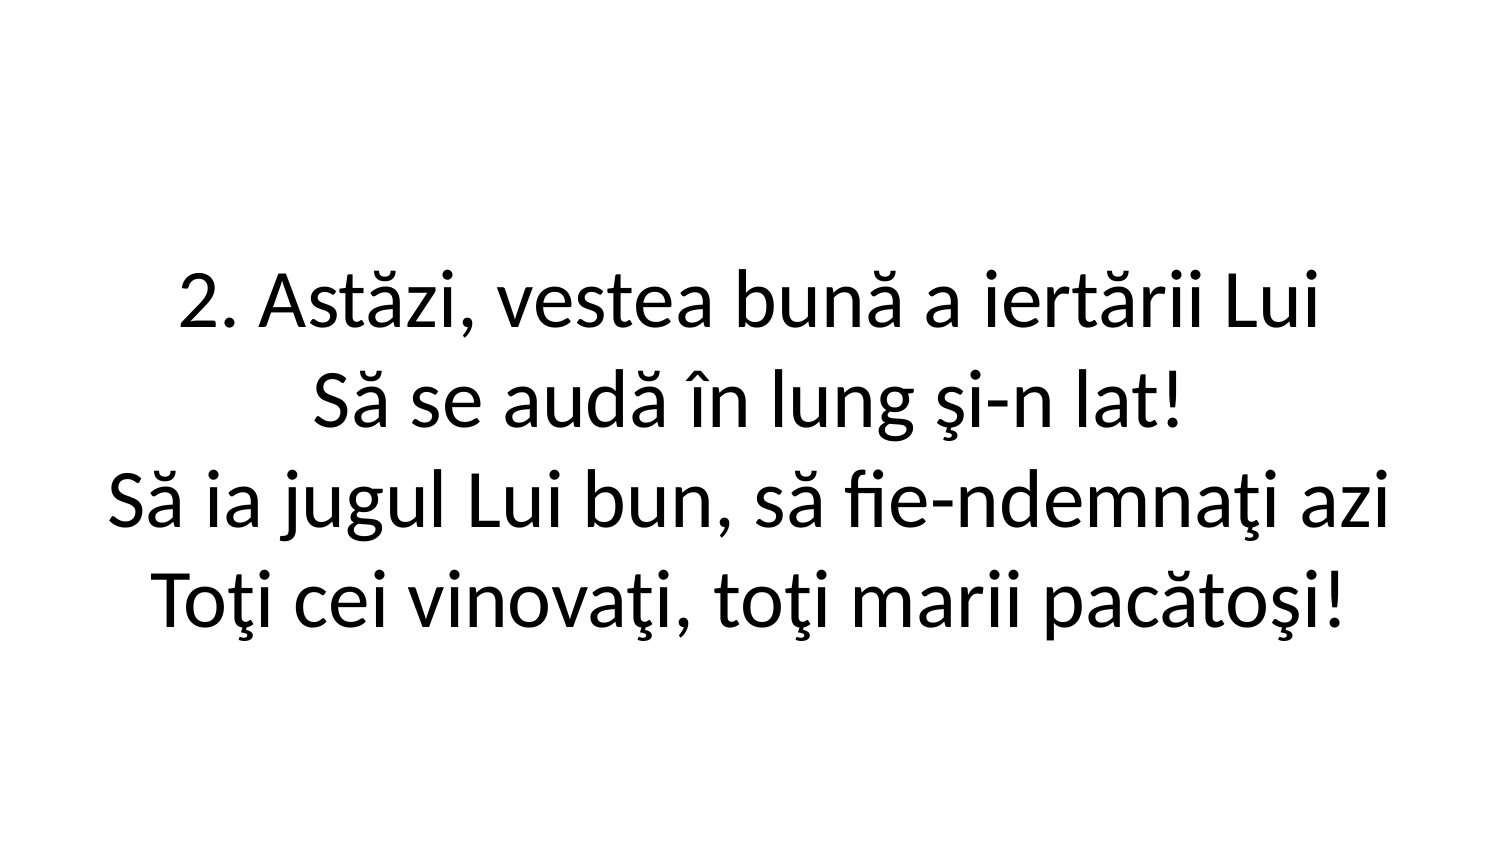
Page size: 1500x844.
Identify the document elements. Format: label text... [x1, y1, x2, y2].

text_box 2. Astăzi, vestea bună a iertării Lui Să se audă în lung şi-n lat! Să ia jugul Lui bun, să fie-ndemnaţi azi Toţi cei vinovaţi, toţi marii pacătoşi! [92, 192, 1408, 652]
